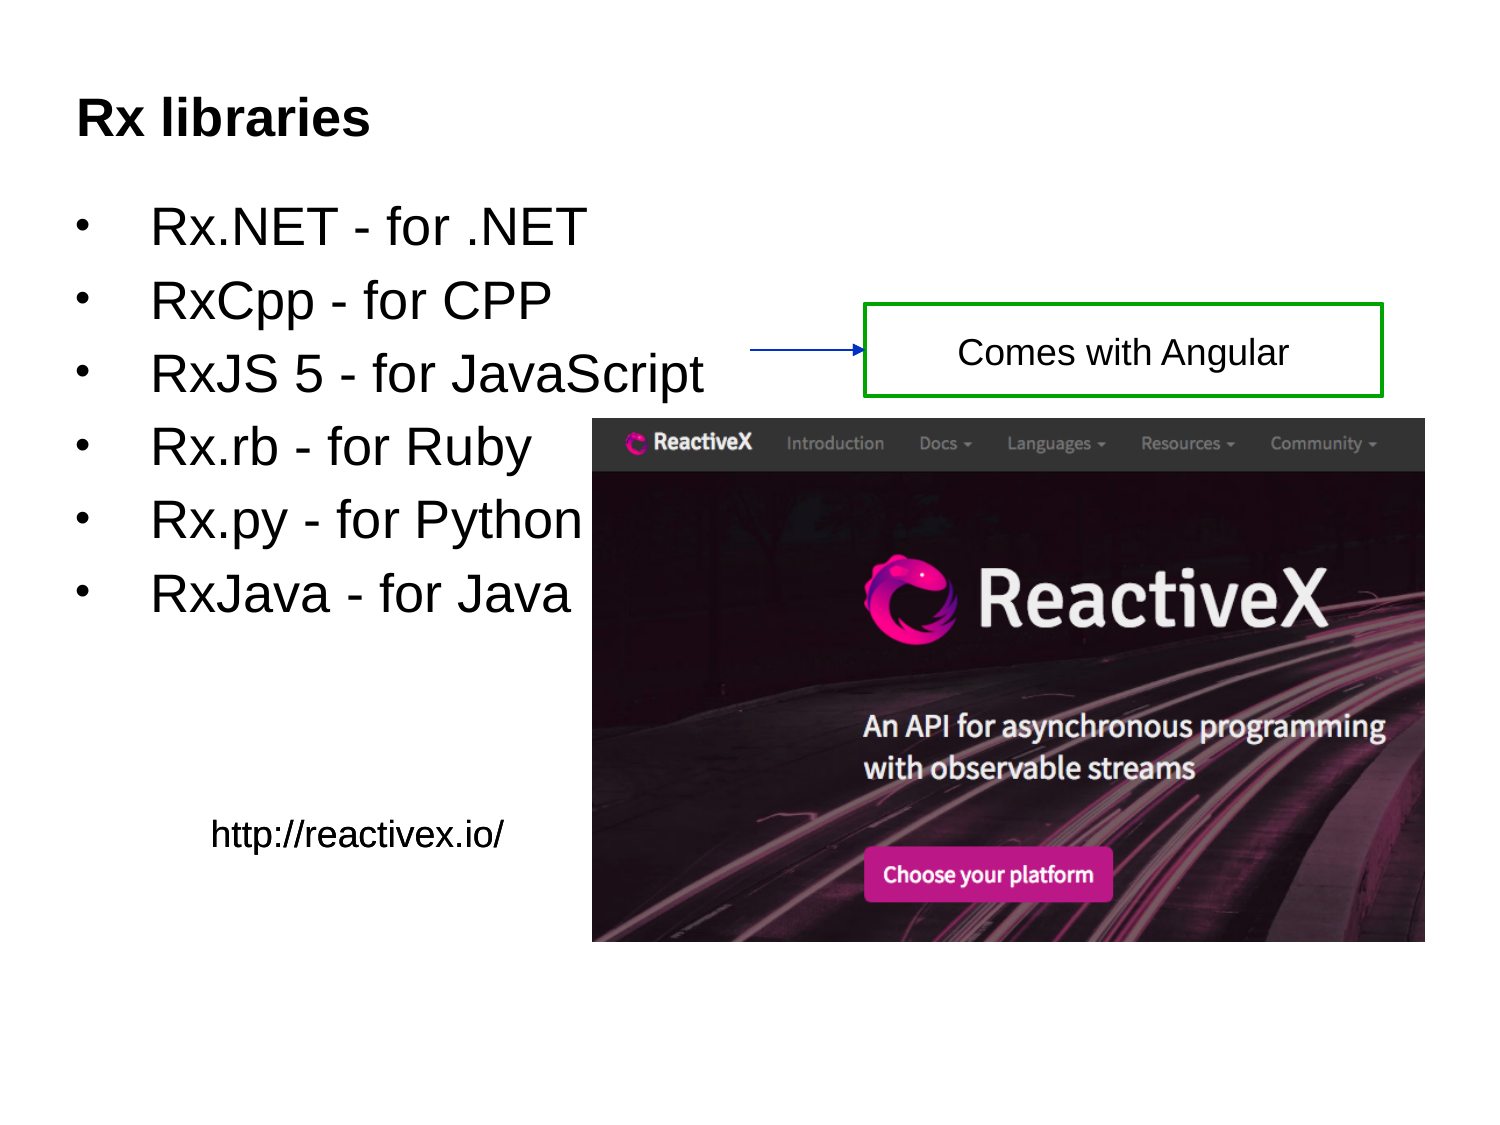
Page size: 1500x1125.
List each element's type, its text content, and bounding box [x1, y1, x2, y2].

text_box http://reactivex.io/ [195, 802, 520, 863]
text_box Comes with Angular [863, 302, 1384, 398]
list Rx.NET - for .NET RxCpp - for CPP RxJS 5 - for JavaScript Rx.rb - for Ruby Rx.py - for Python RxJava - for Java [75, 191, 1425, 999]
title Rx libraries [76, 18, 1426, 148]
picture [591, 417, 1426, 942]
